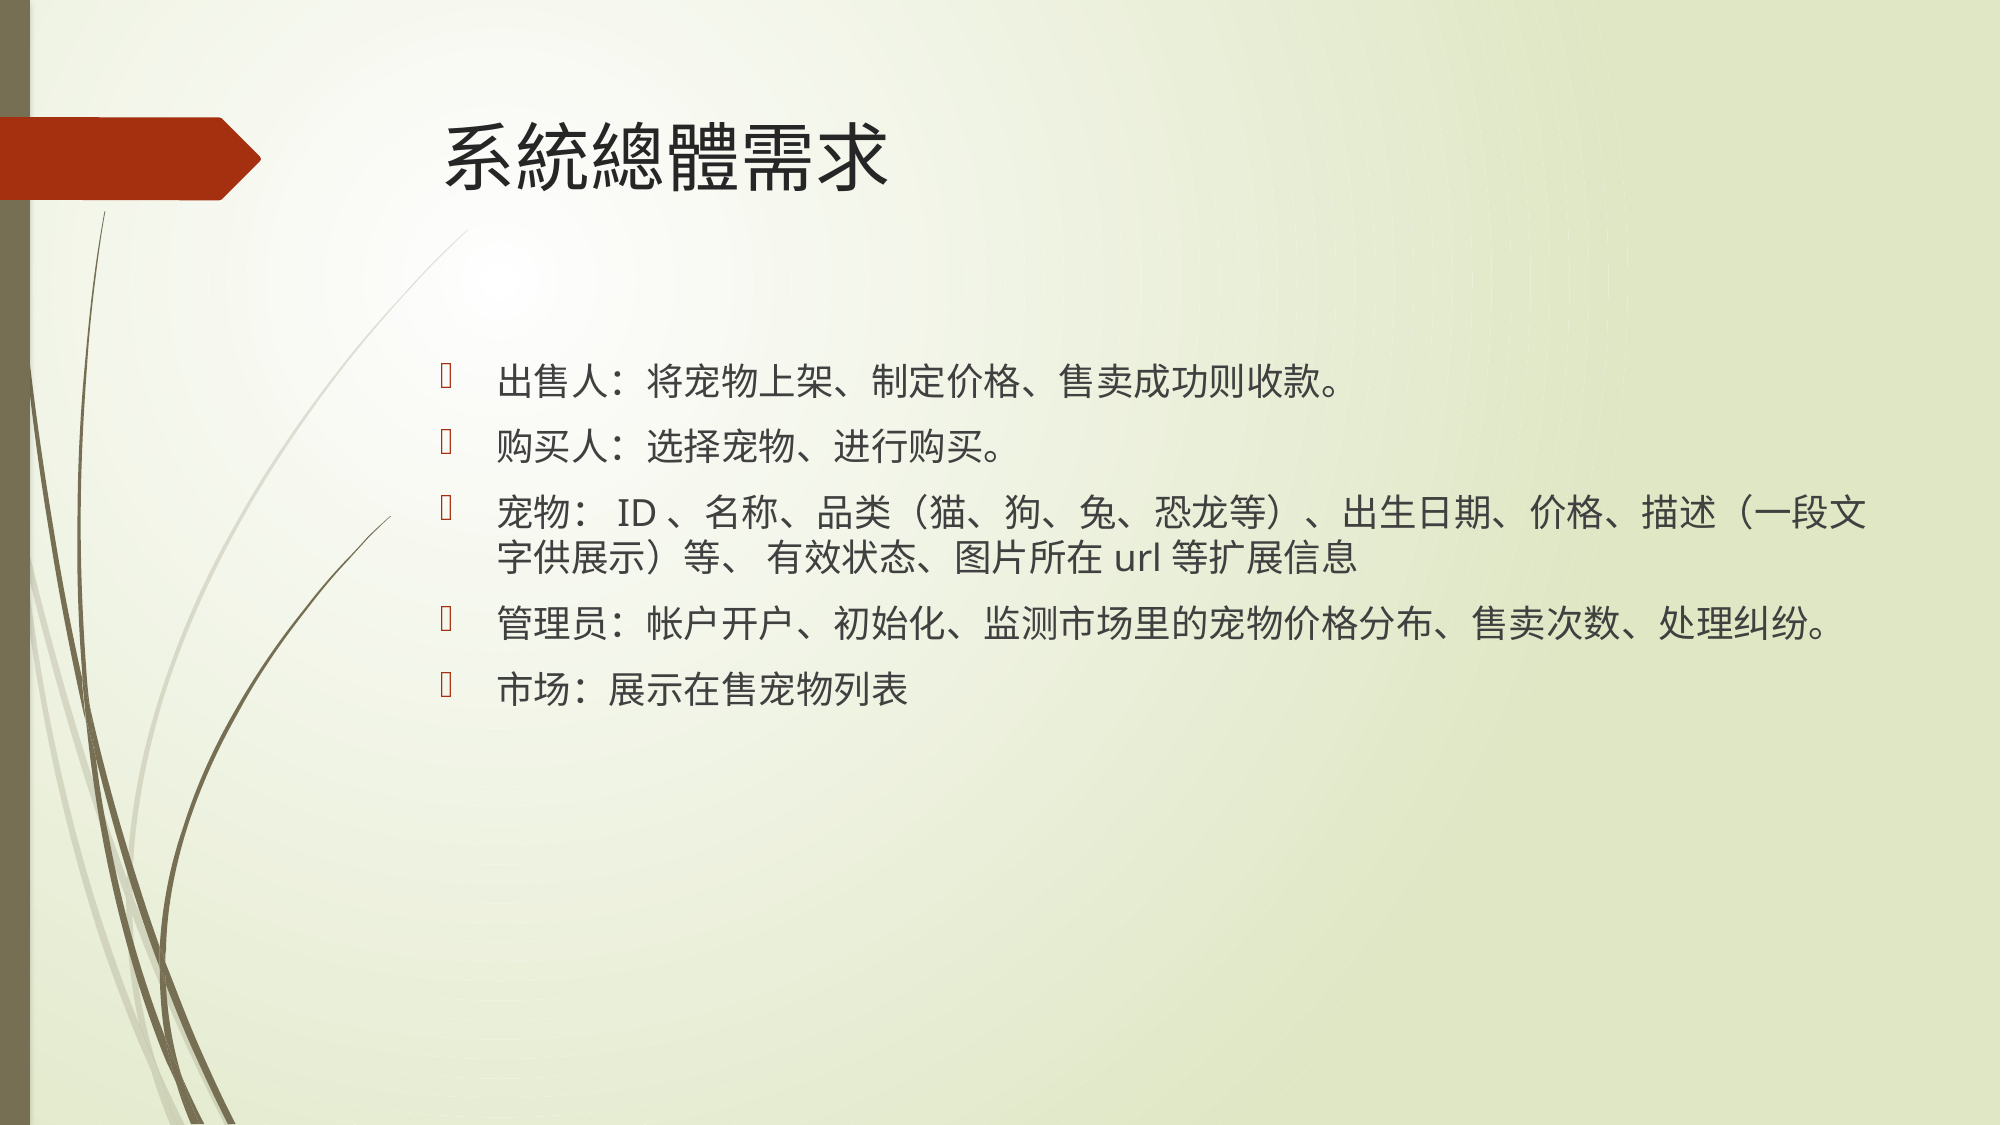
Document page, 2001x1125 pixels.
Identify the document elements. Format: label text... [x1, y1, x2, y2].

title 系統總體需求 [425, 102, 1888, 313]
list 出售人：将宠物上架、制定价格、售卖成功则收款。 购买人：选择宠物、进行购买。 宠物：ID、名称、品类（猫、狗、兔、恐龙等）、出生日期、价格、描述（一段文字供展示）等、 有效状态、图片所在url等扩展信息 管理员：帐户开户、初始化、监测市场里的宠物价格分布、售卖次数、处理纠纷。 市场：展示在售宠物列表 [424, 350, 1888, 970]
